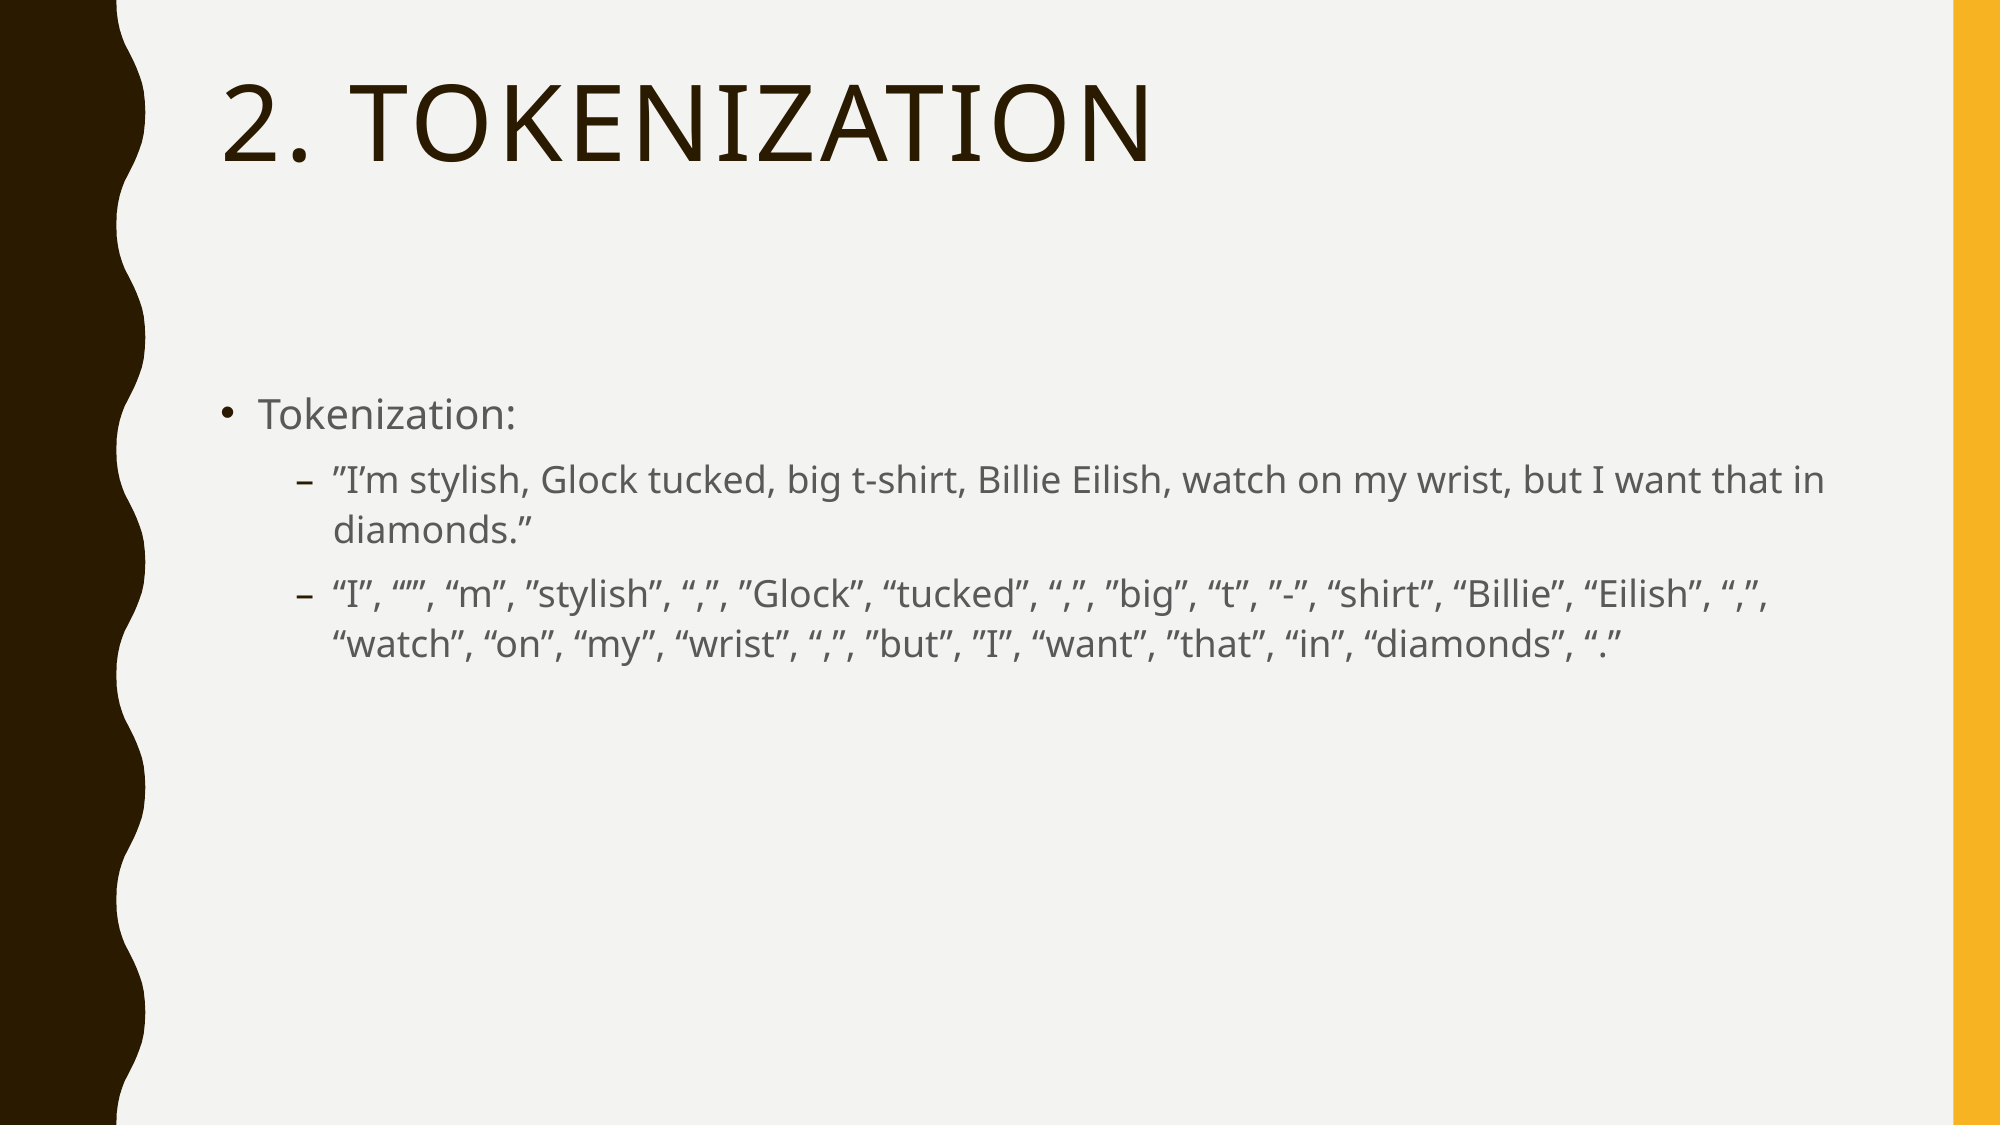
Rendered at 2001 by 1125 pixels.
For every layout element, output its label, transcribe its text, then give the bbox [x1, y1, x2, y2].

title 2. Tokenization [205, 62, 1875, 308]
list Tokenization: ”I’m stylish, Glock tucked, big t-shirt, Billie Eilish, watch on my wrist, but I want that in diamonds.” “I”, “’”, “m”, ”stylish”, “,”, ”Glock”, “tucked”, “,”, ”big”, “t”, ”-”, “shirt”, “Billie”, “Eilish”, “,”, “watch”, “on”, “my”, “wrist”, “,”, ”but”, ”I”, “want”, ”that”, “in”, “diamonds”, “.” [205, 375, 1875, 965]
